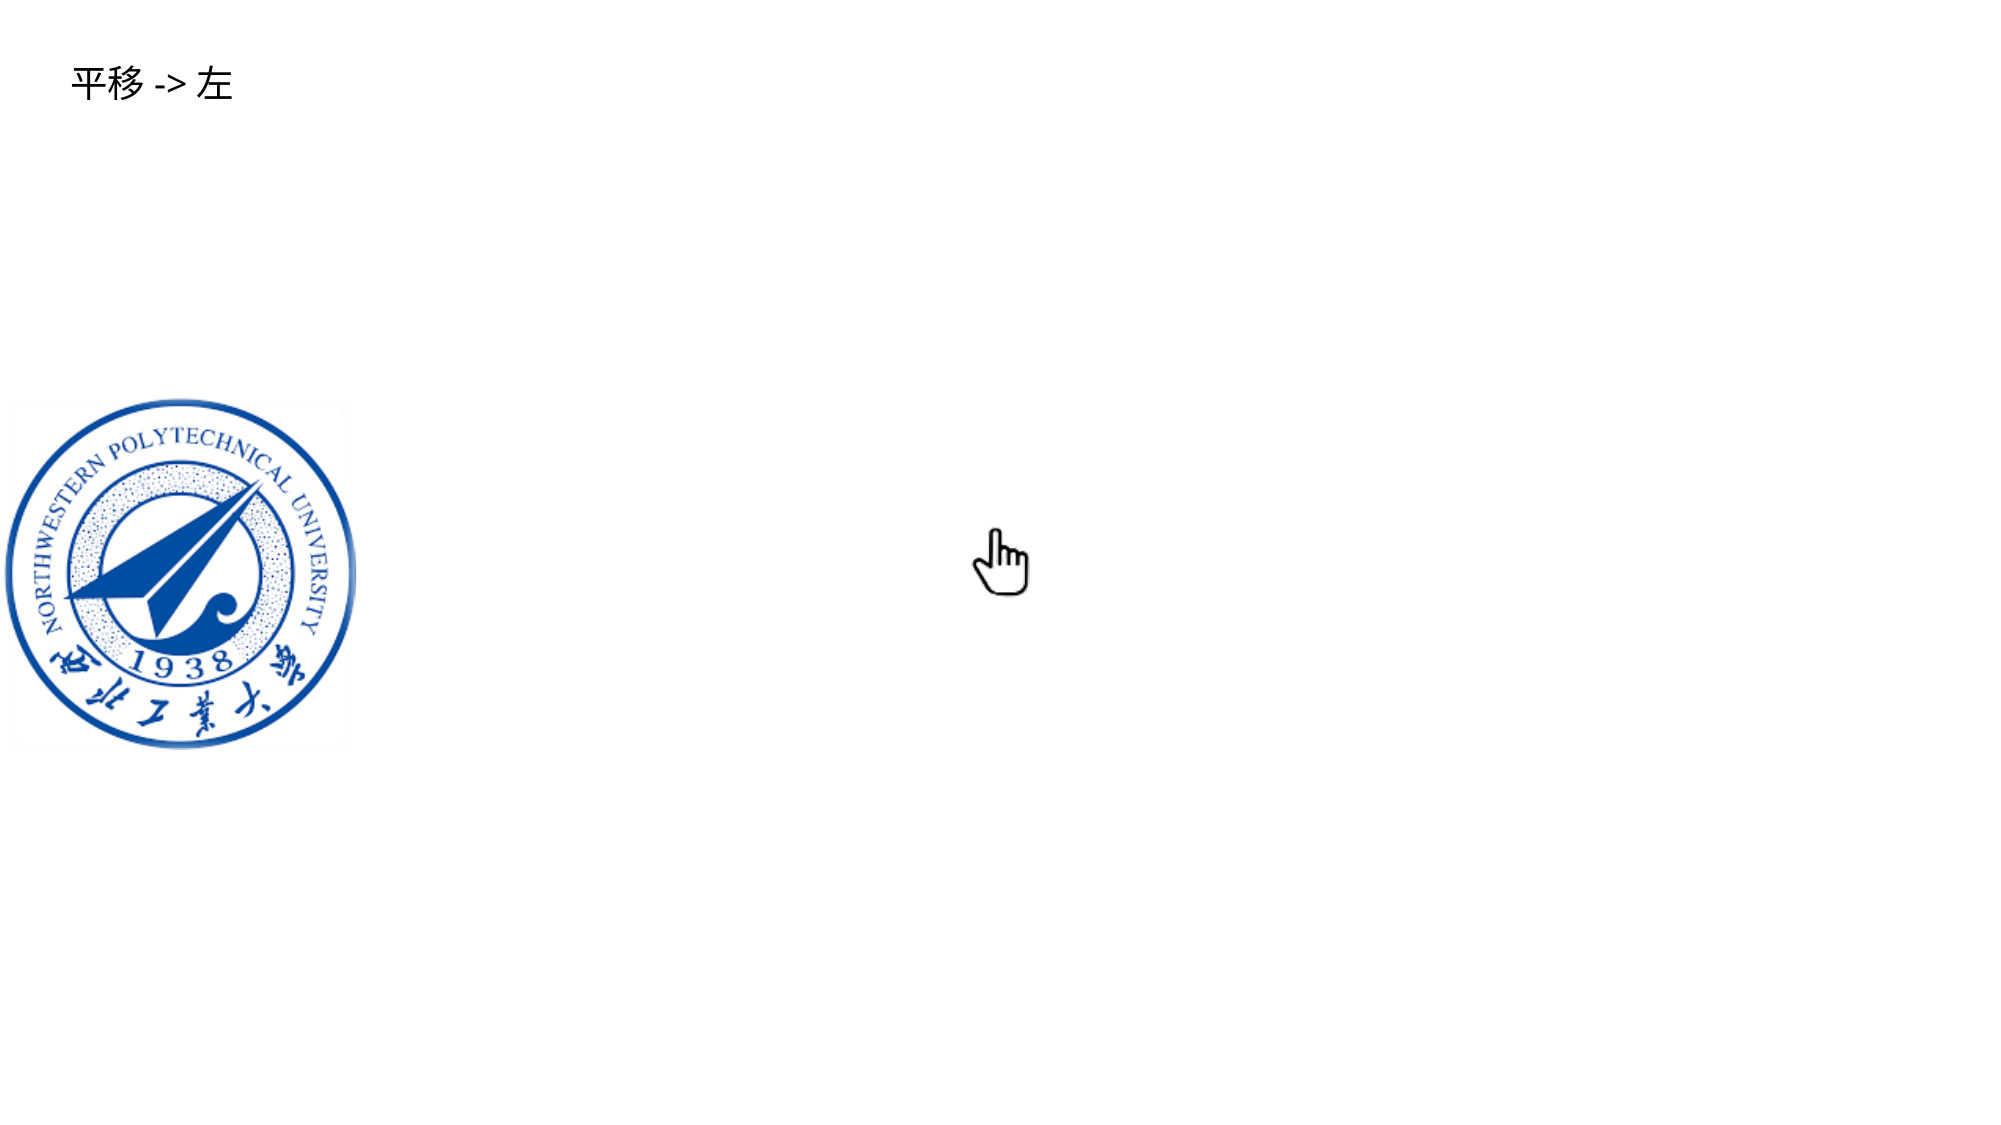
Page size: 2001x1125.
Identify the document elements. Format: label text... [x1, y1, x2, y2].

text_box 平移->左 [55, 52, 249, 113]
picture [0, 394, 358, 752]
picture [964, 526, 1036, 599]
